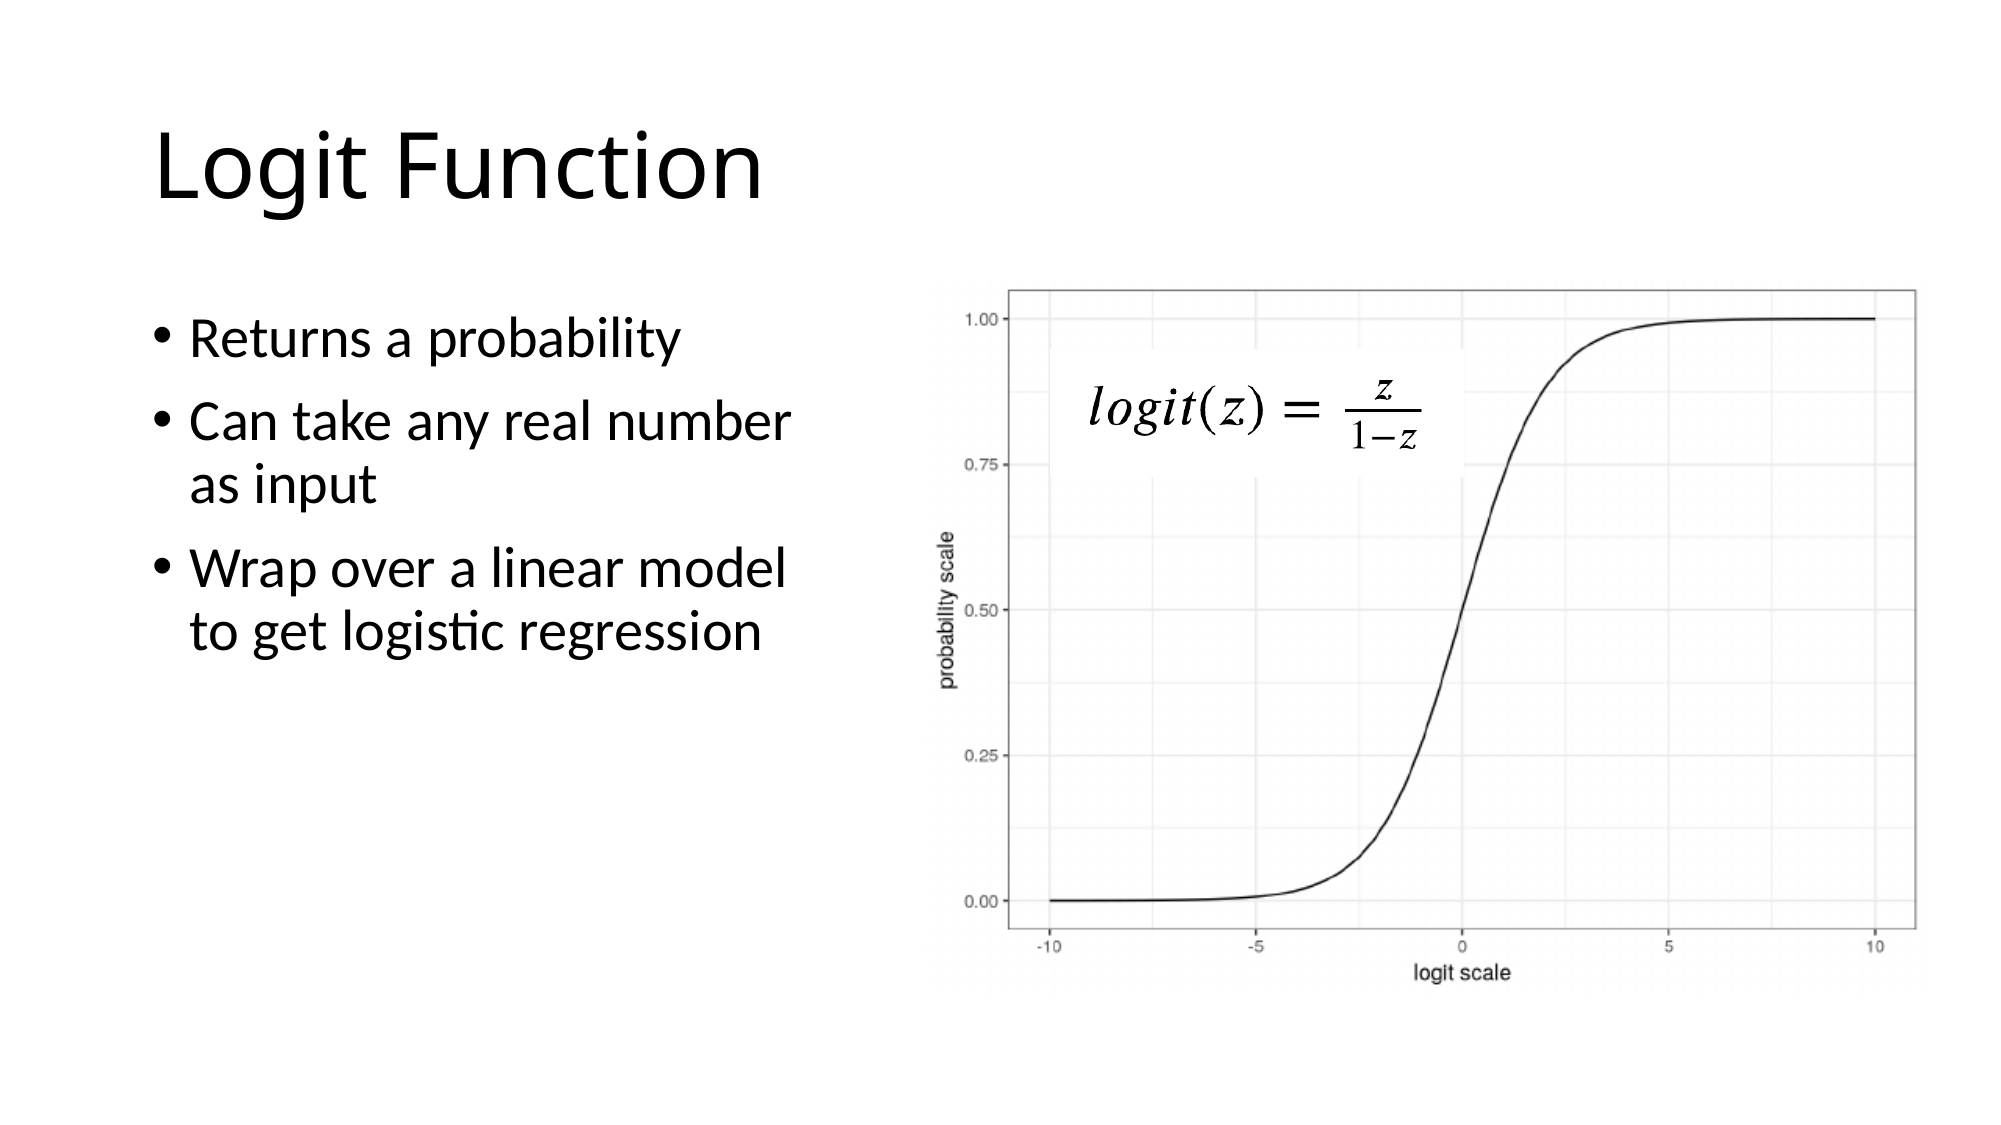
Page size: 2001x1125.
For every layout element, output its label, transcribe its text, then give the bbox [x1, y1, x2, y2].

text_box Returns a probability Can take any real number as input Wrap over a linear model to get logistic regression [137, 299, 841, 914]
picture [841, 210, 2000, 1066]
title Logit Function [137, 59, 1863, 278]
